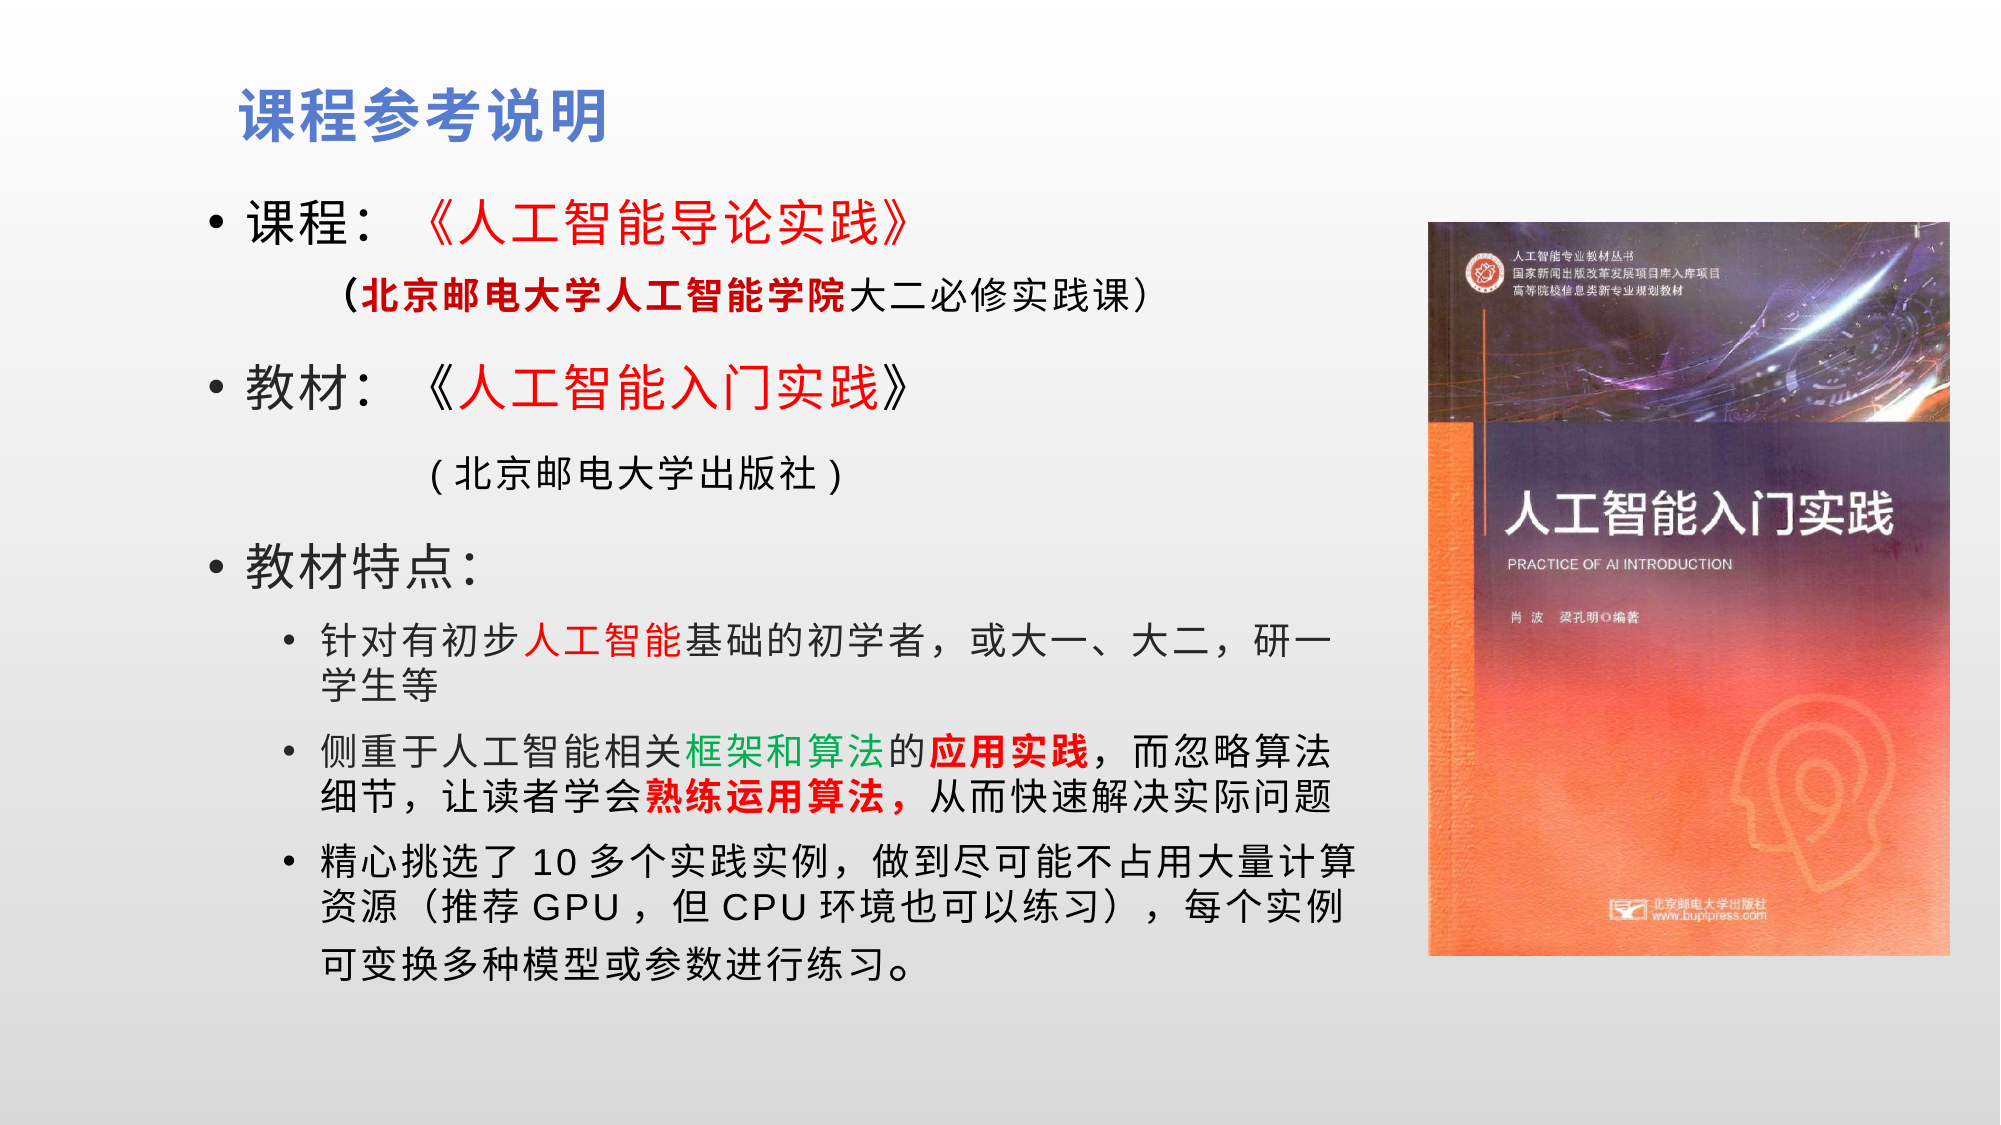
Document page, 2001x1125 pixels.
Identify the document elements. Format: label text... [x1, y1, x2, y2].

list 课程：《人工智能导论实践》 （北京邮电大学人工智能学院大二必修实践课） 教材：《人工智能入门实践》 (北京邮电大学出版社) 教材特点： 针对有初步人工智能基础的初学者，或大一、大二，研一学生等 侧重于人工智能相关框架和算法的应用实践，而忽略算法细节，让读者学会熟练运用算法，从而快速解决实际问题 精心挑选了10多个实践实例，做到尽可能不占用大量计算资源（推荐GPU，但CPU环境也可以练习），每个实例可变换多种模型或参数进行练习。 [190, 173, 1381, 1017]
title 课程参考说明 [220, 72, 1834, 146]
picture [1428, 222, 1950, 956]
